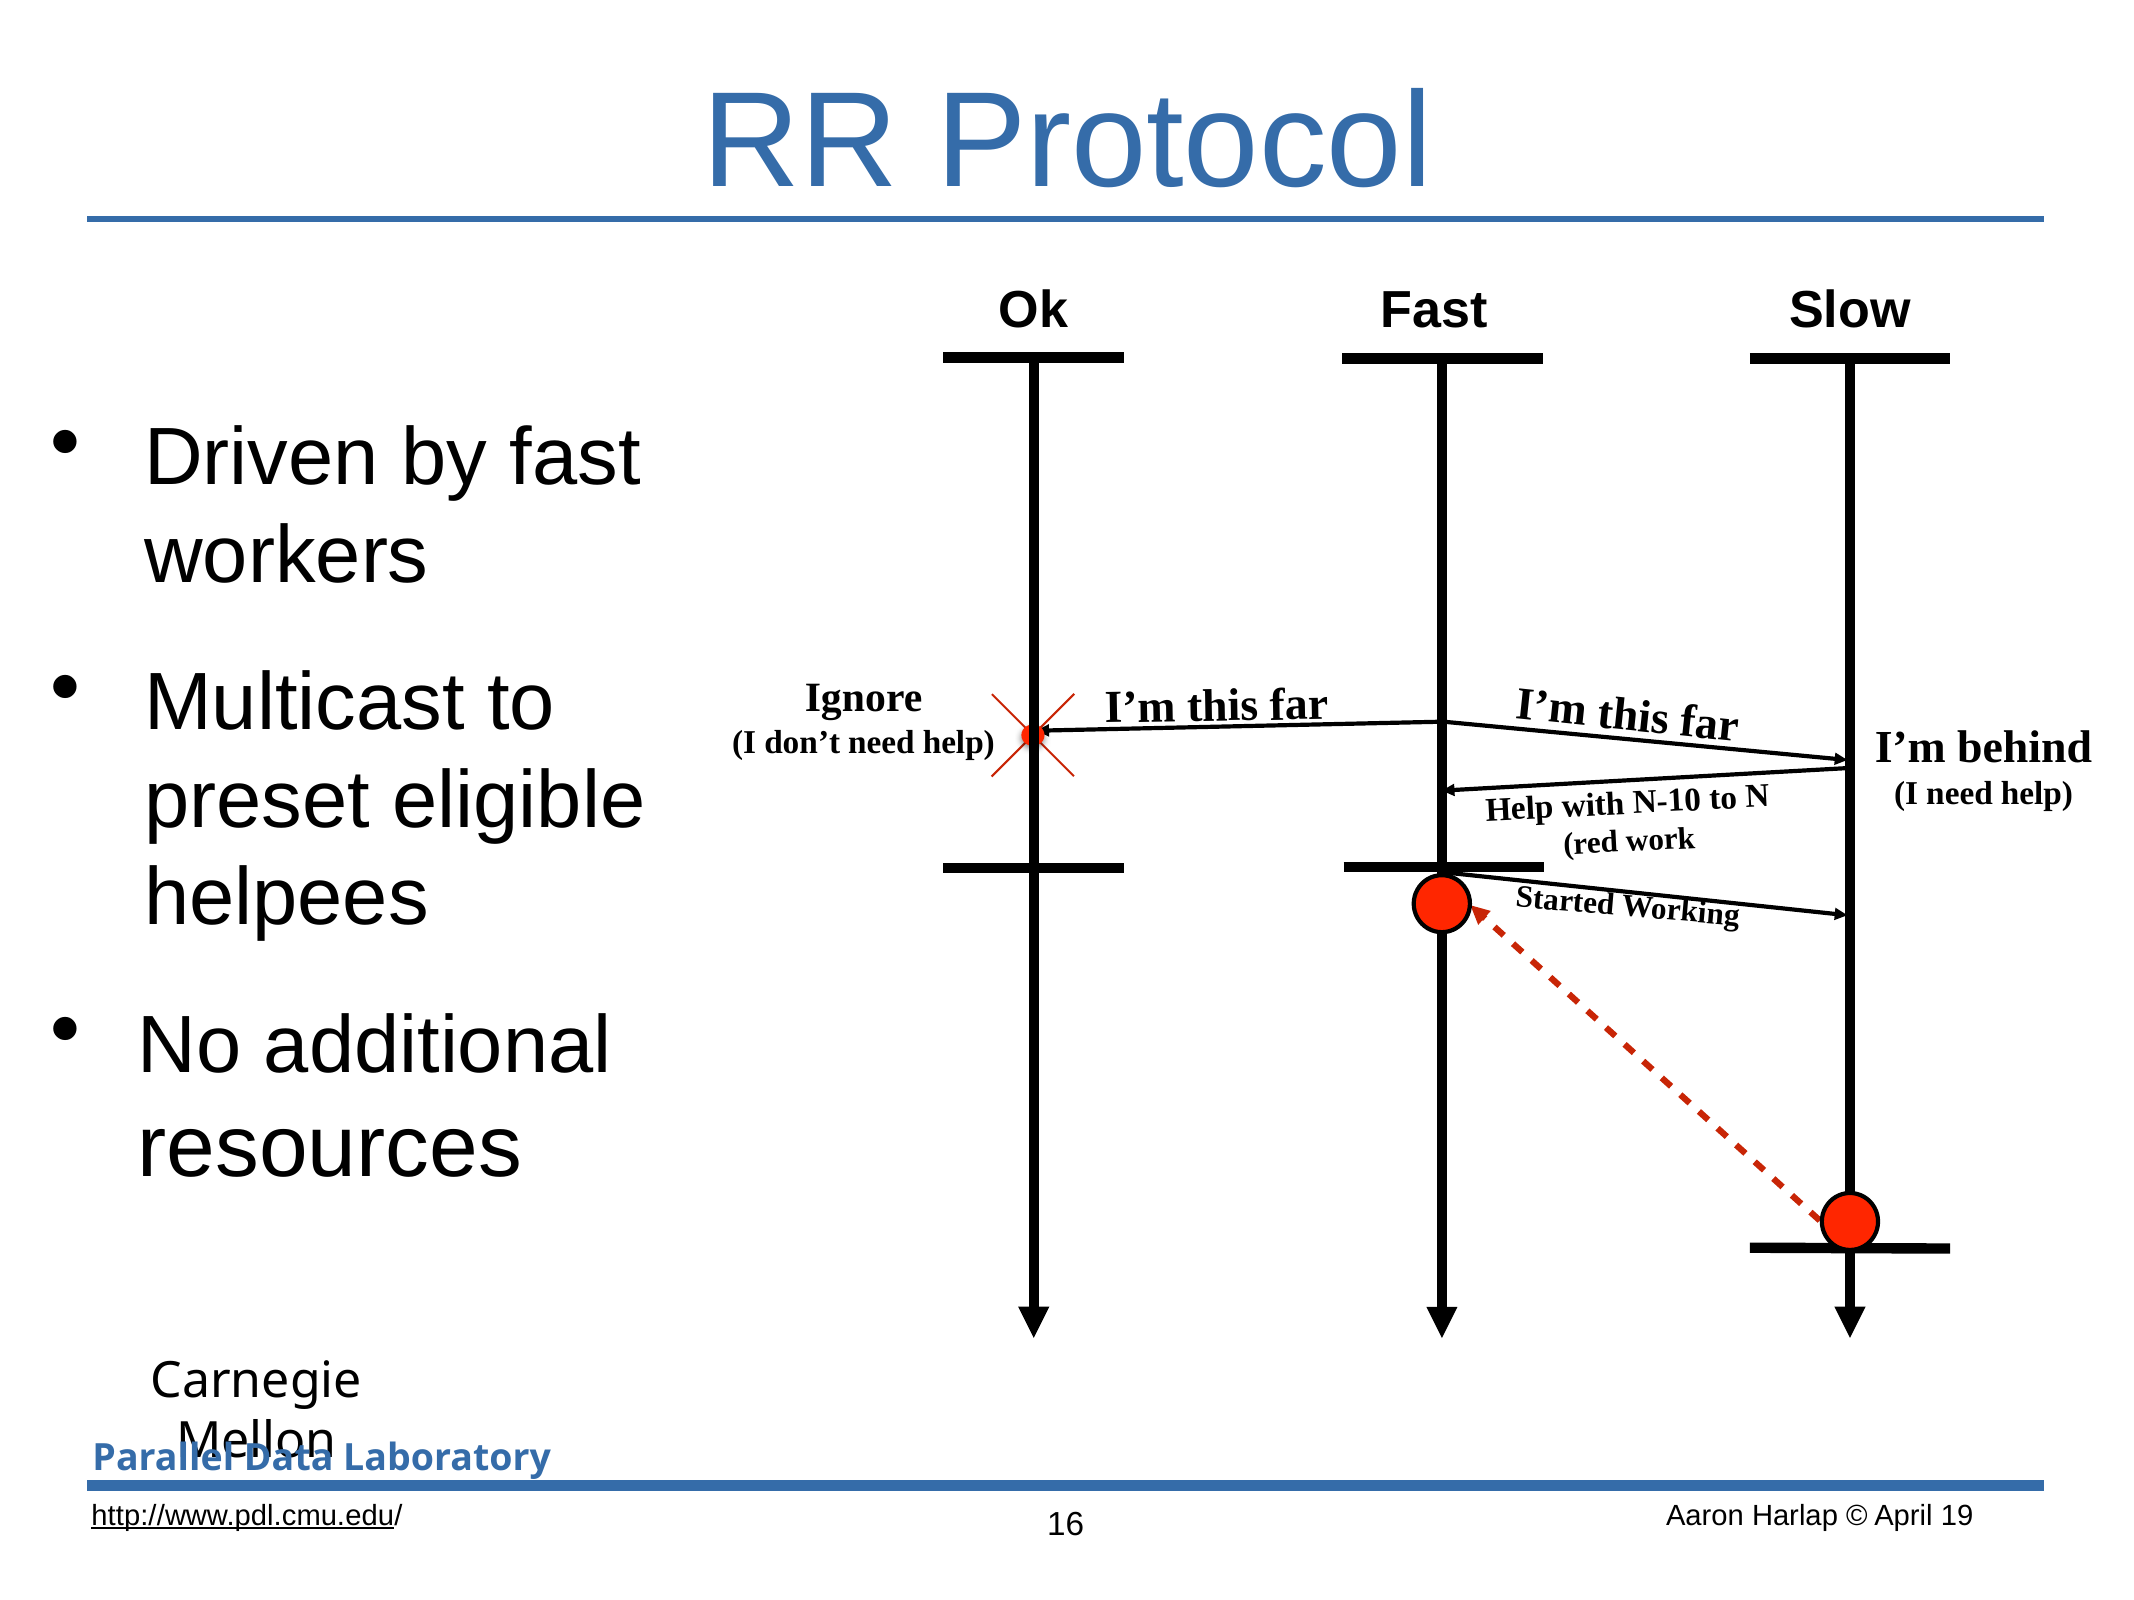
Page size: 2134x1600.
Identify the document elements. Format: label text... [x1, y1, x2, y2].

text_box Ignore (I don’t need help) [710, 657, 938, 773]
text_box I’m behind (I need help) [1959, 702, 2118, 827]
list Driven by fast workers Multicast to preset eligible helpees No additional resources [0, 394, 655, 1335]
title RR Protocol [3, 41, 2132, 224]
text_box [943, 261, 1951, 1339]
slide_number 16 [1037, 1493, 1094, 1548]
